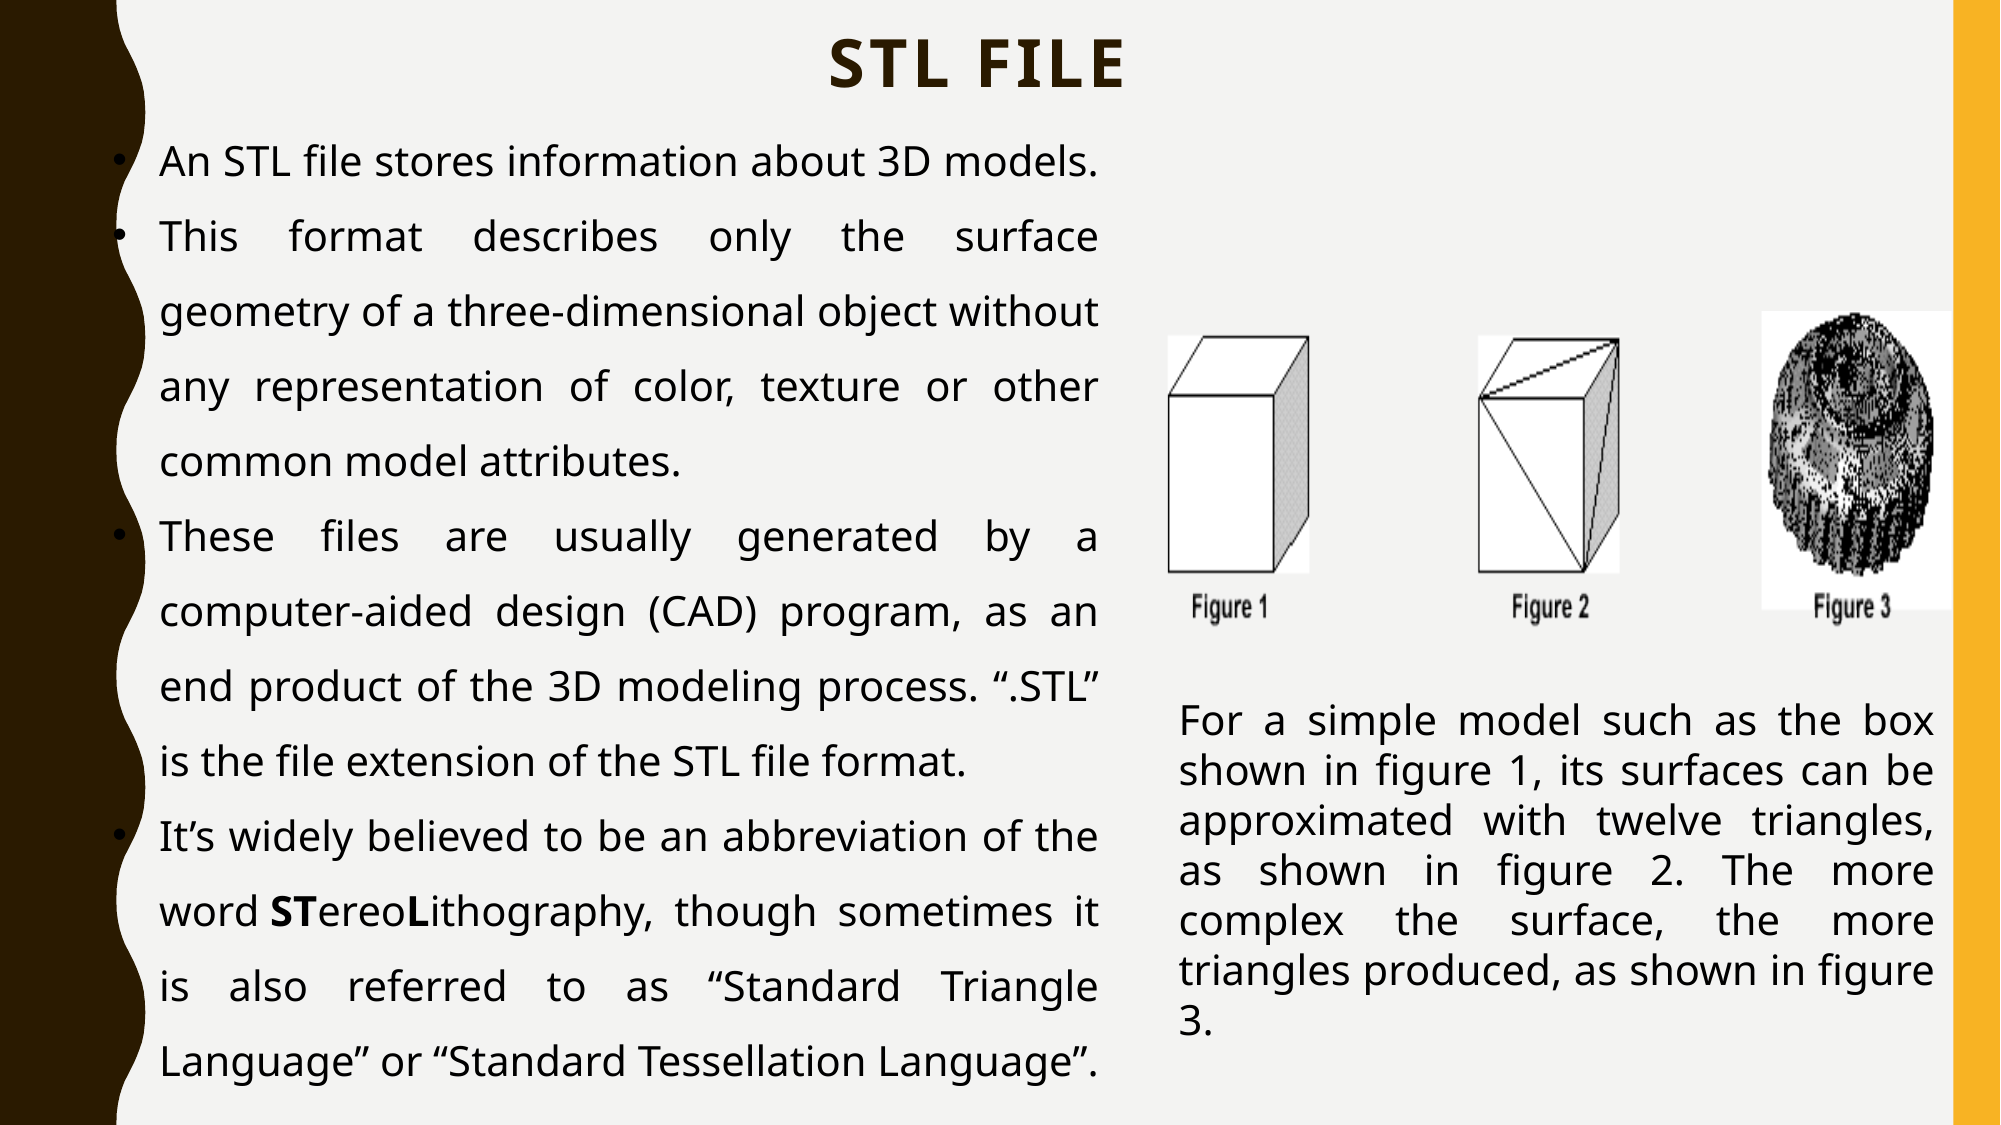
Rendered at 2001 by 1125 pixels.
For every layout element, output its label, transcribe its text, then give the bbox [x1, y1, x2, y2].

text_box An STL file stores information about 3D models. This format describes only the surface geometry of a three-dimensional object without any representation of color, texture or other common model attributes. These files are usually generated by a computer-aided design (CAD) program, as an end product of the 3D modeling process. “.STL” is the file extension of the STL file format. It’s widely believed to be an abbreviation of the word STereoLithography, though sometimes it is also referred to as “Standard Triangle Language” or “Standard Tessellation Language”. [97, 102, 1115, 1125]
text_box STL file [828, 0, 1930, 103]
text_box For a simple model such as the box shown in figure 1, its surfaces can be approximated with twelve triangles, as shown in figure 2. The more complex the surface, the more triangles produced, as shown in figure 3. [1164, 686, 1950, 1052]
picture [1133, 311, 1967, 636]
